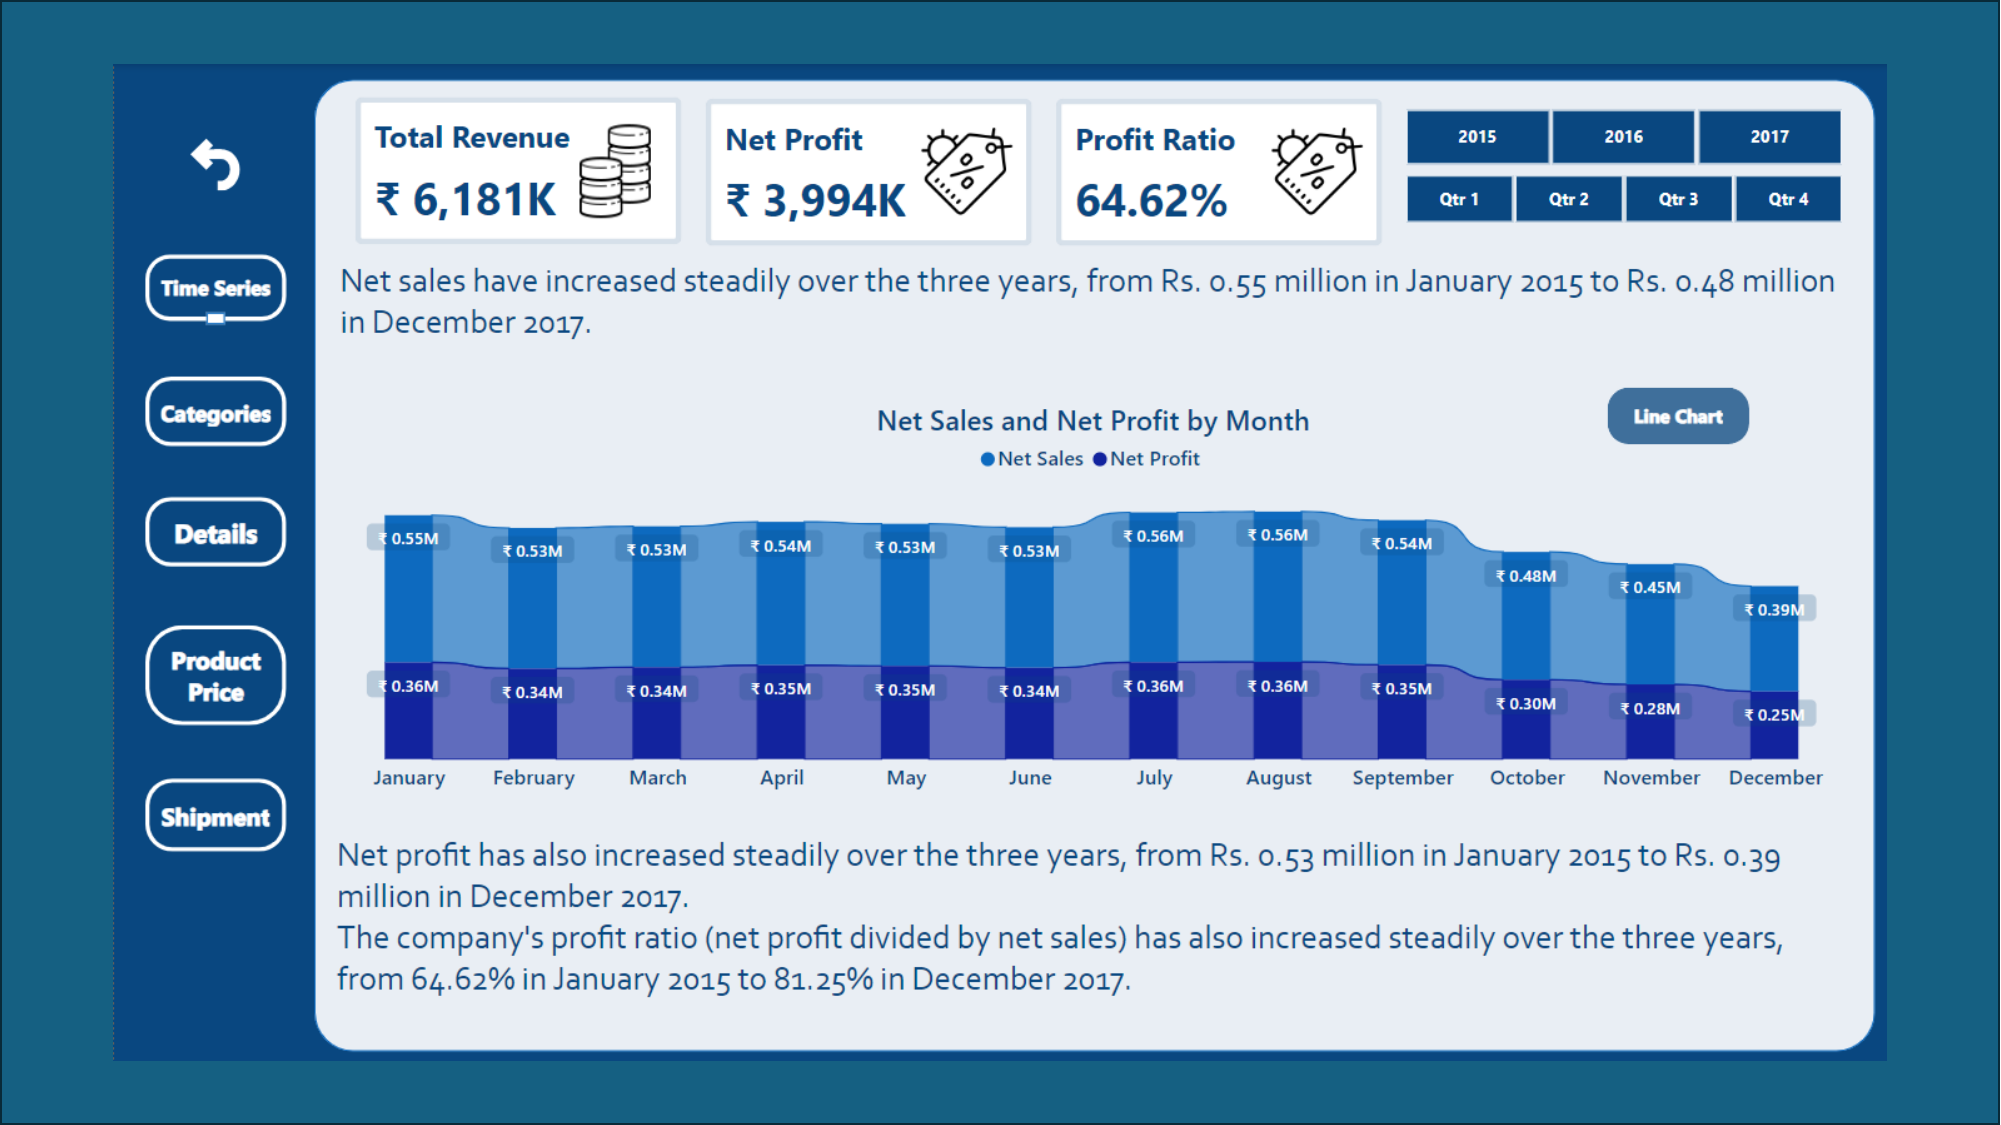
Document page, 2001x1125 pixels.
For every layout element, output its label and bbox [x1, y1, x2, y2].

text_box [0, 0, 2000, 1125]
picture [113, 63, 1887, 1062]
